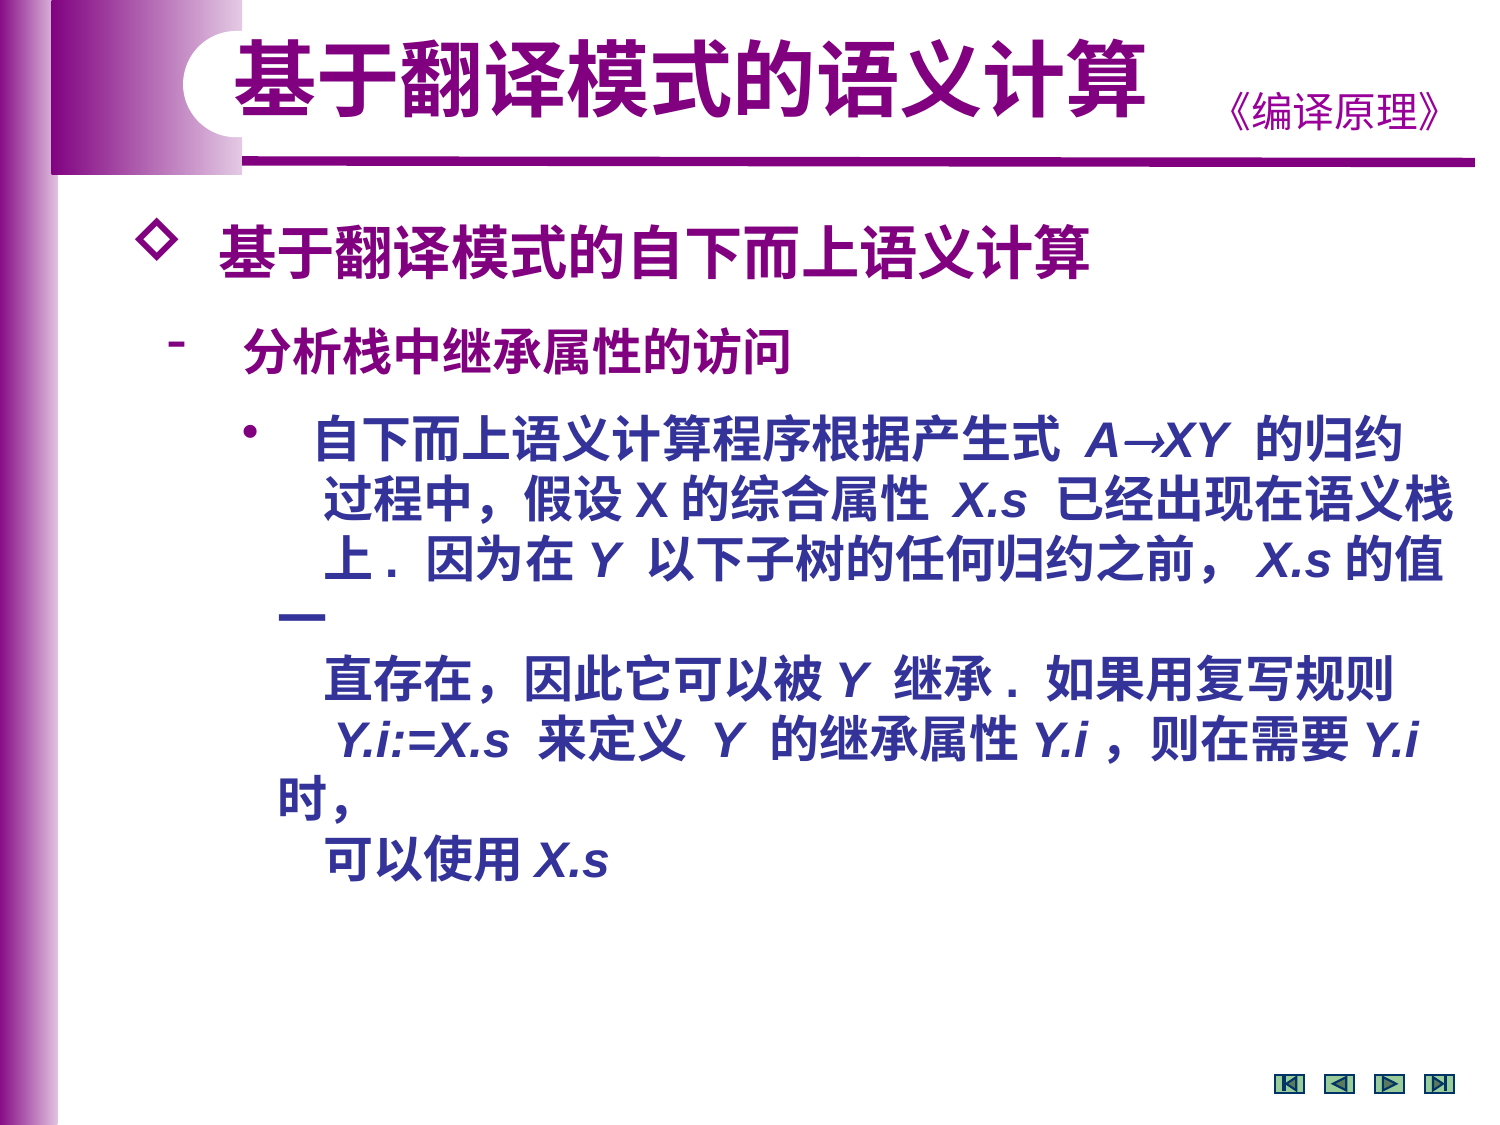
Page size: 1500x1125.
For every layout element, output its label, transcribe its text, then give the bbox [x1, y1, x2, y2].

text_box [1374, 1074, 1405, 1093]
text_box [1274, 1074, 1305, 1093]
text_box 基于翻译模式的自下而上语义计算 分析栈中继承属性的访问 自下而上语义计算程序根据产生式 AXY 的归约 过程中，假设X的综合属性 X.s 已经出现在语义栈 上. 因为在Y 以下子树的任何归约之前，X.s的值一 直存在，因此它可以被Y 继承. 如果用复写规则 Y.i:=X.s 来定义 Y 的继承属性Y.i，则在需要Y.i 时， 可以使用X.s [112, 200, 1500, 895]
text_box [1424, 1074, 1455, 1093]
text_box 基于翻译模式的语义计算 [218, 31, 1187, 136]
text_box [1324, 1074, 1355, 1093]
